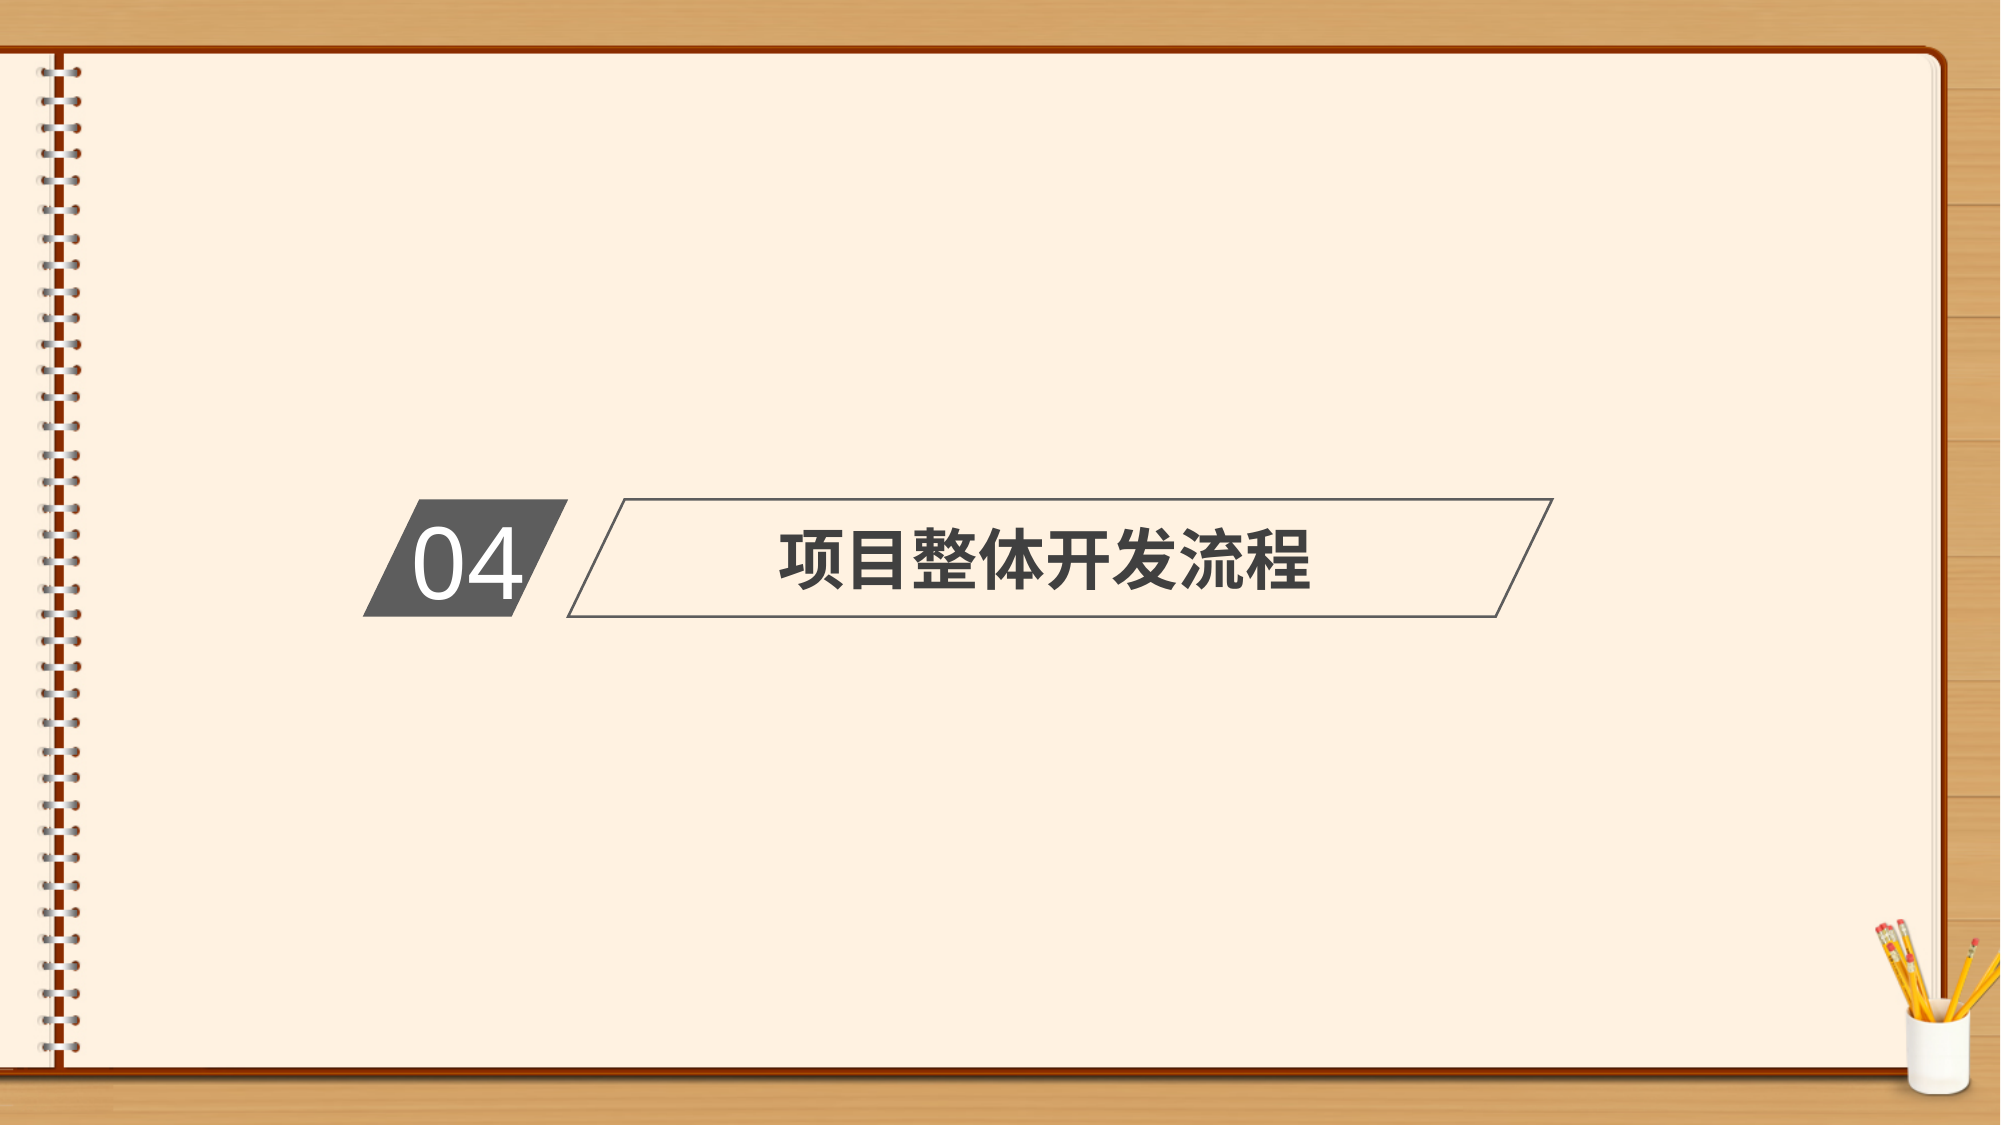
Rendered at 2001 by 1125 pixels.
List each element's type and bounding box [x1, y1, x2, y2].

text_box [568, 499, 1553, 617]
picture [0, 0, 2001, 1125]
text_box [362, 491, 591, 629]
